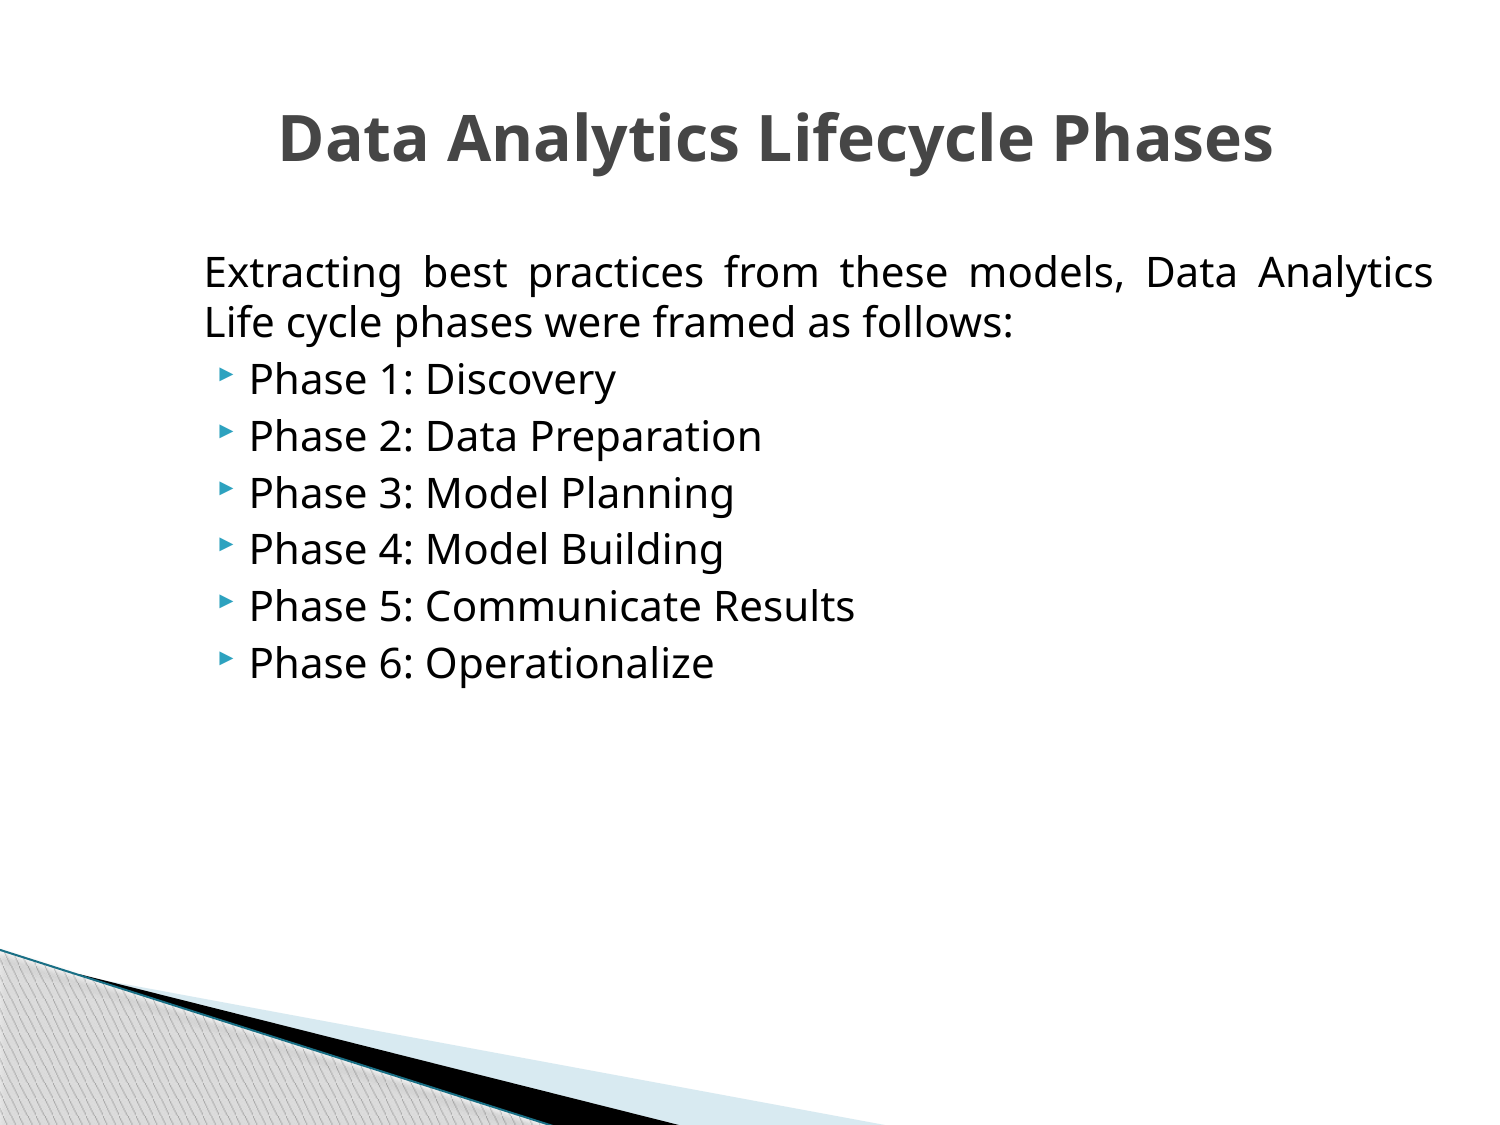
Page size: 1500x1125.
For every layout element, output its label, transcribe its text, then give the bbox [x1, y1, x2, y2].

list Extracting best practices from these models, Data Analytics Life cycle phases were framed as follows: Phase 1: Discovery Phase 2: Data Preparation Phase 3: Model Planning Phase 4: Model Building Phase 5: Communicate Results Phase 6: Operationalize [188, 237, 1450, 1100]
title Data Analytics Lifecycle Phases [188, 35, 1363, 238]
